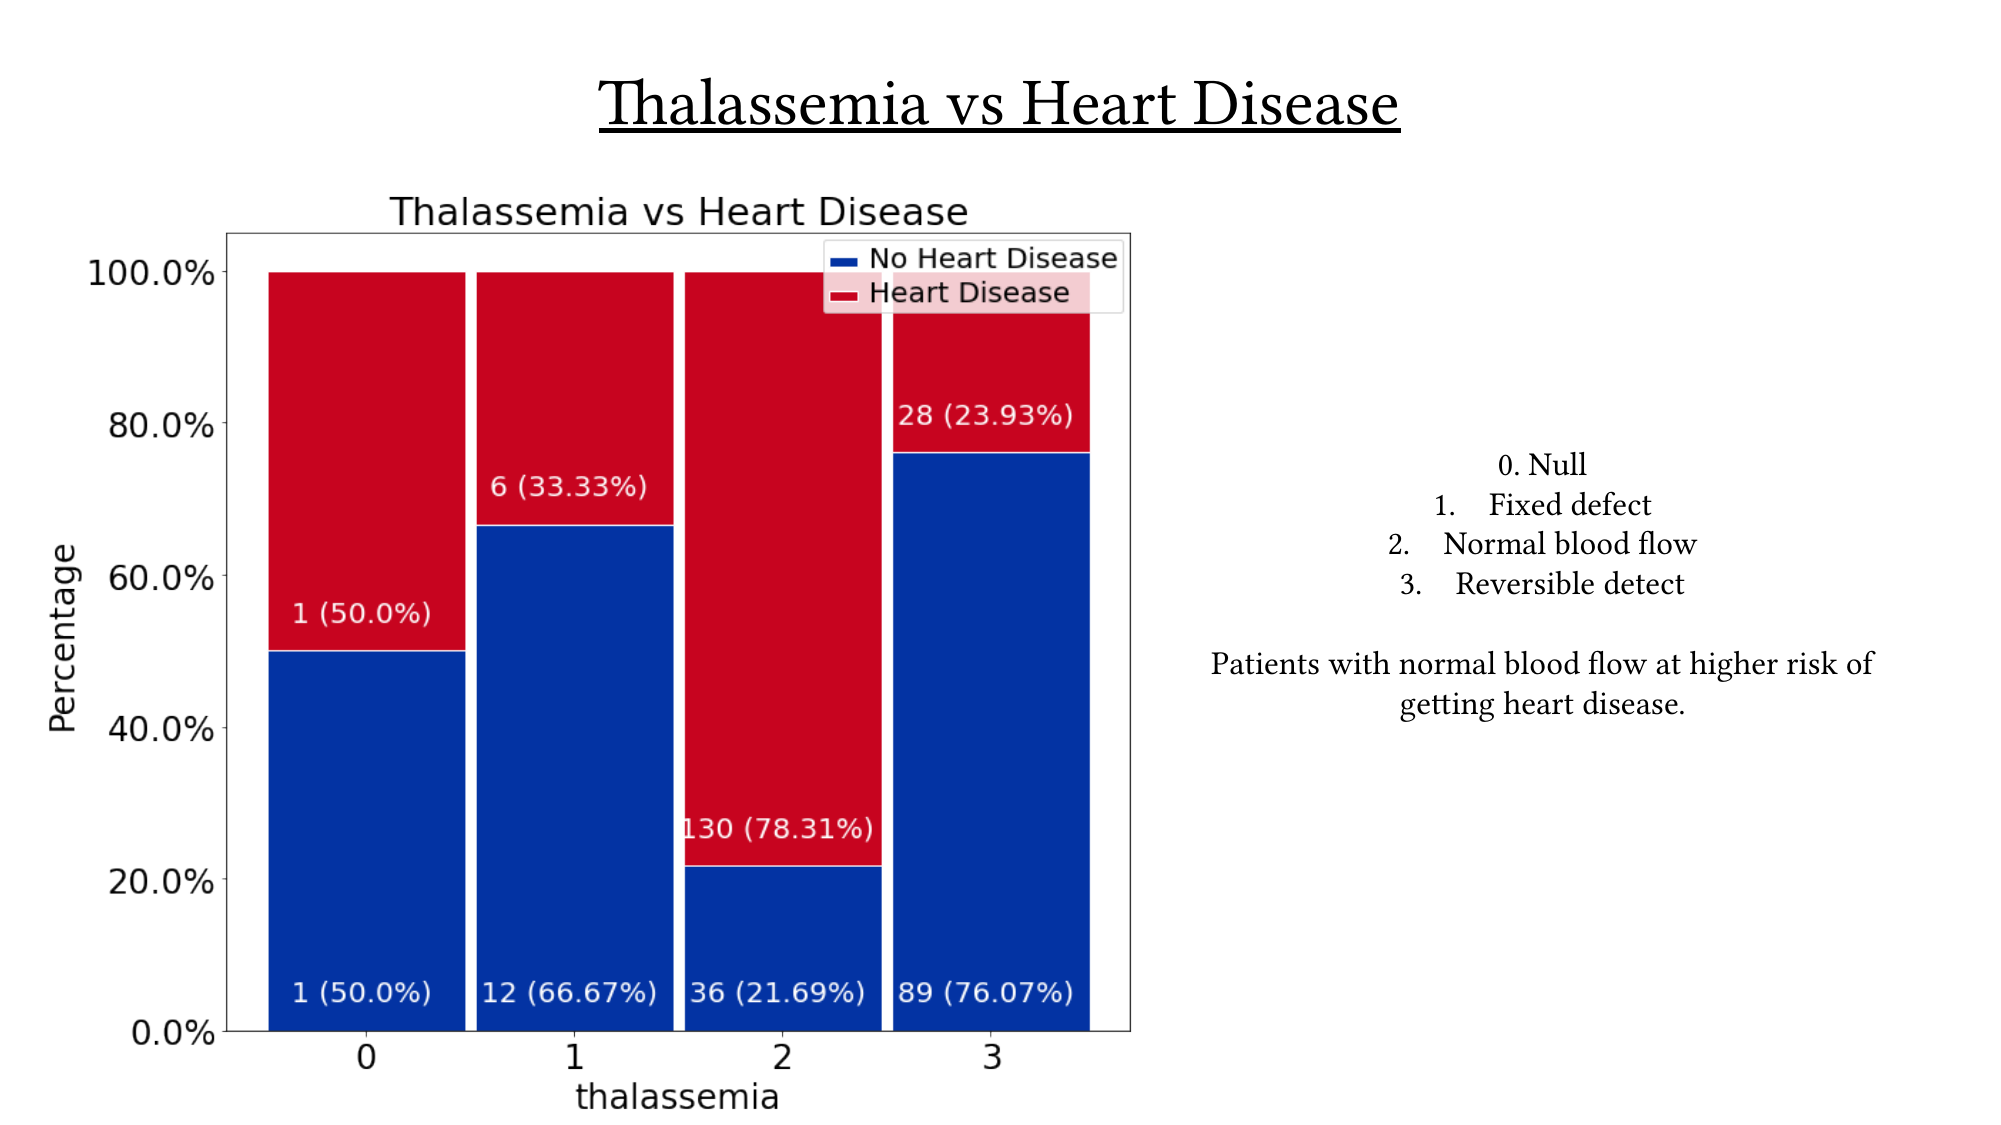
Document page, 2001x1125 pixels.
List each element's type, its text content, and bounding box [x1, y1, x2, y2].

text_box 0. Null Fixed defect Normal blood flow Reversible detect Patients with normal blood flow at higher risk of getting heart disease. [1186, 434, 1900, 729]
picture [35, 187, 1140, 1125]
text_box Thalassemia vs Heart Disease [0, 63, 2000, 142]
